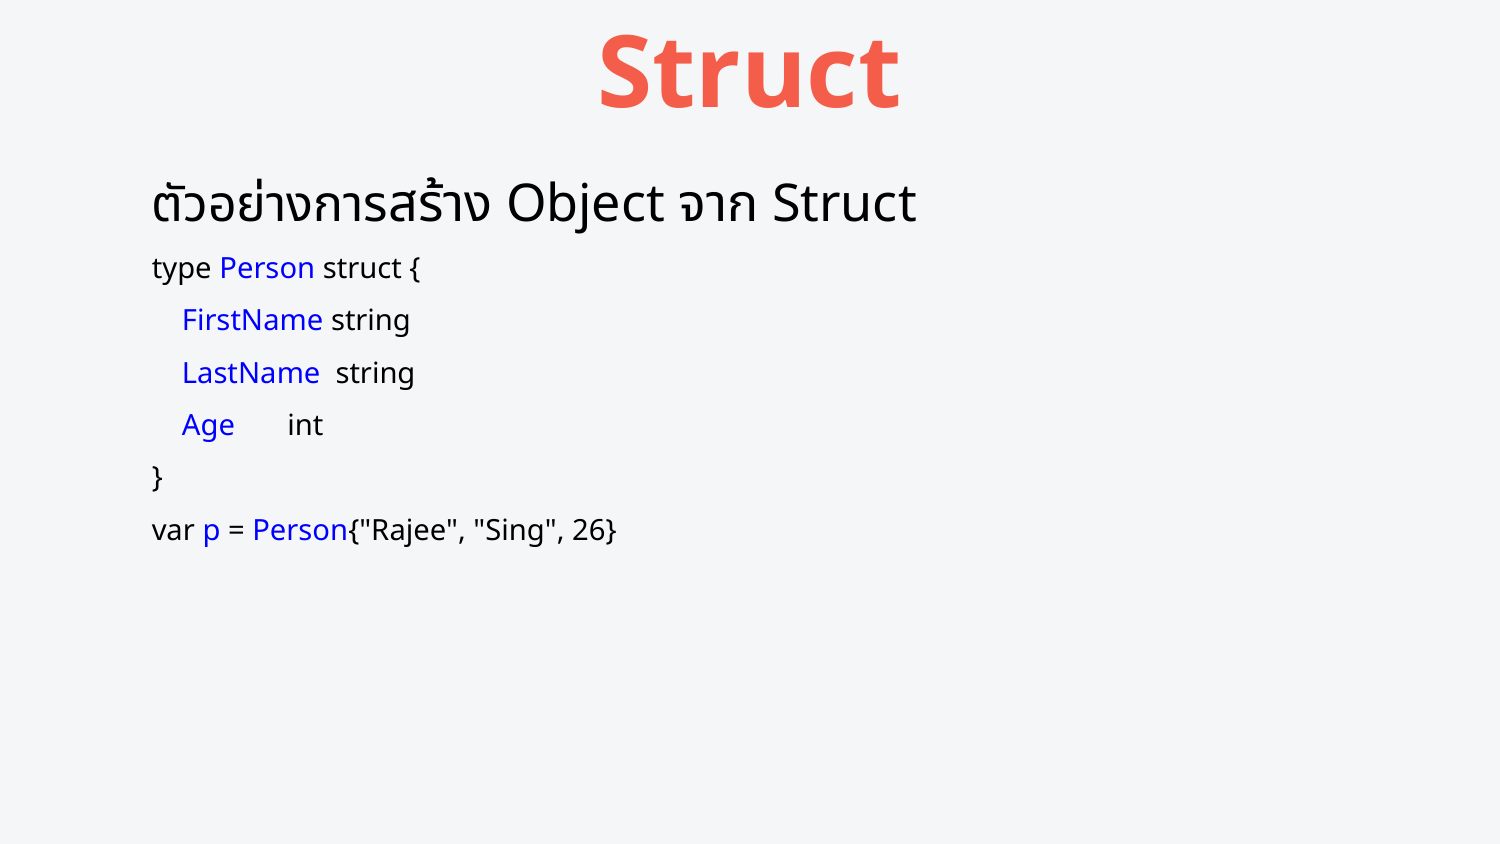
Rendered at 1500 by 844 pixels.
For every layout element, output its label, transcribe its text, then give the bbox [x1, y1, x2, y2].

list ตัวอย่างการสร้าง Object จาก Struct type Person struct { FirstName string LastName string Age int } var p = Person{"Rajee", "Sing", 26} [146, 132, 1354, 813]
title Struct [146, 34, 1354, 132]
